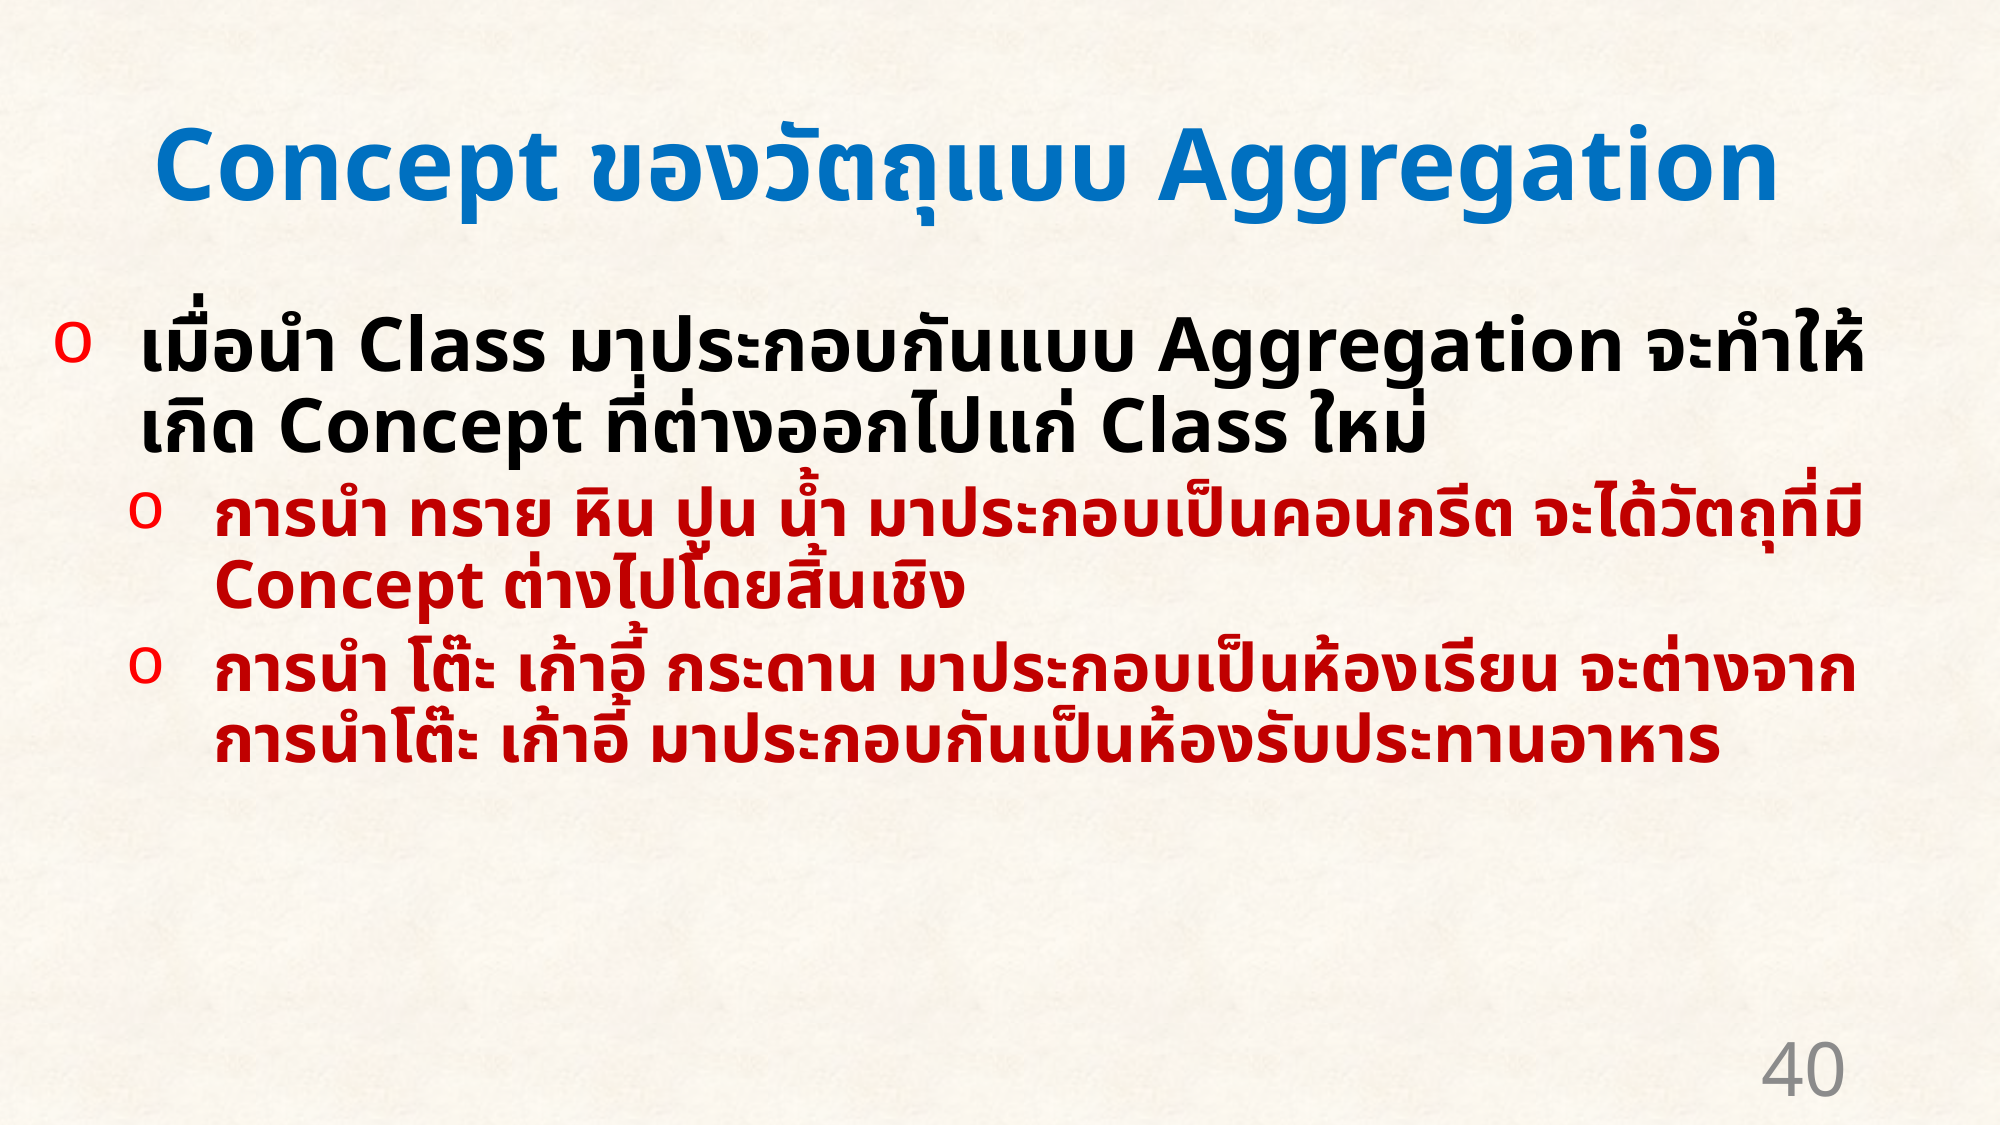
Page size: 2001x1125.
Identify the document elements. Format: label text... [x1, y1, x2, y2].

list เมื่อนำ Class มาประกอบกันแบบ Aggregation จะทำให้เกิด Concept ที่ต่างออกไปแก่ Class ใหม่ การนำ ทราย หิน ปูน น้ำ มาประกอบเป็นคอนกรีต จะได้วัตถุที่มี Concept ต่างไปโดยสิ้นเชิง การนำ โต๊ะ เก้าอี้ กระดาน มาประกอบเป็นห้องเรียน จะต่างจากการนำโต๊ะ เก้าอี้ มาประกอบกันเป็นห้องรับประทานอาหาร [35, 299, 1933, 1014]
title Concept ของวัตถุแบบ Aggregation [137, 59, 1863, 278]
slide_number 40 [1412, 1042, 1863, 1103]
